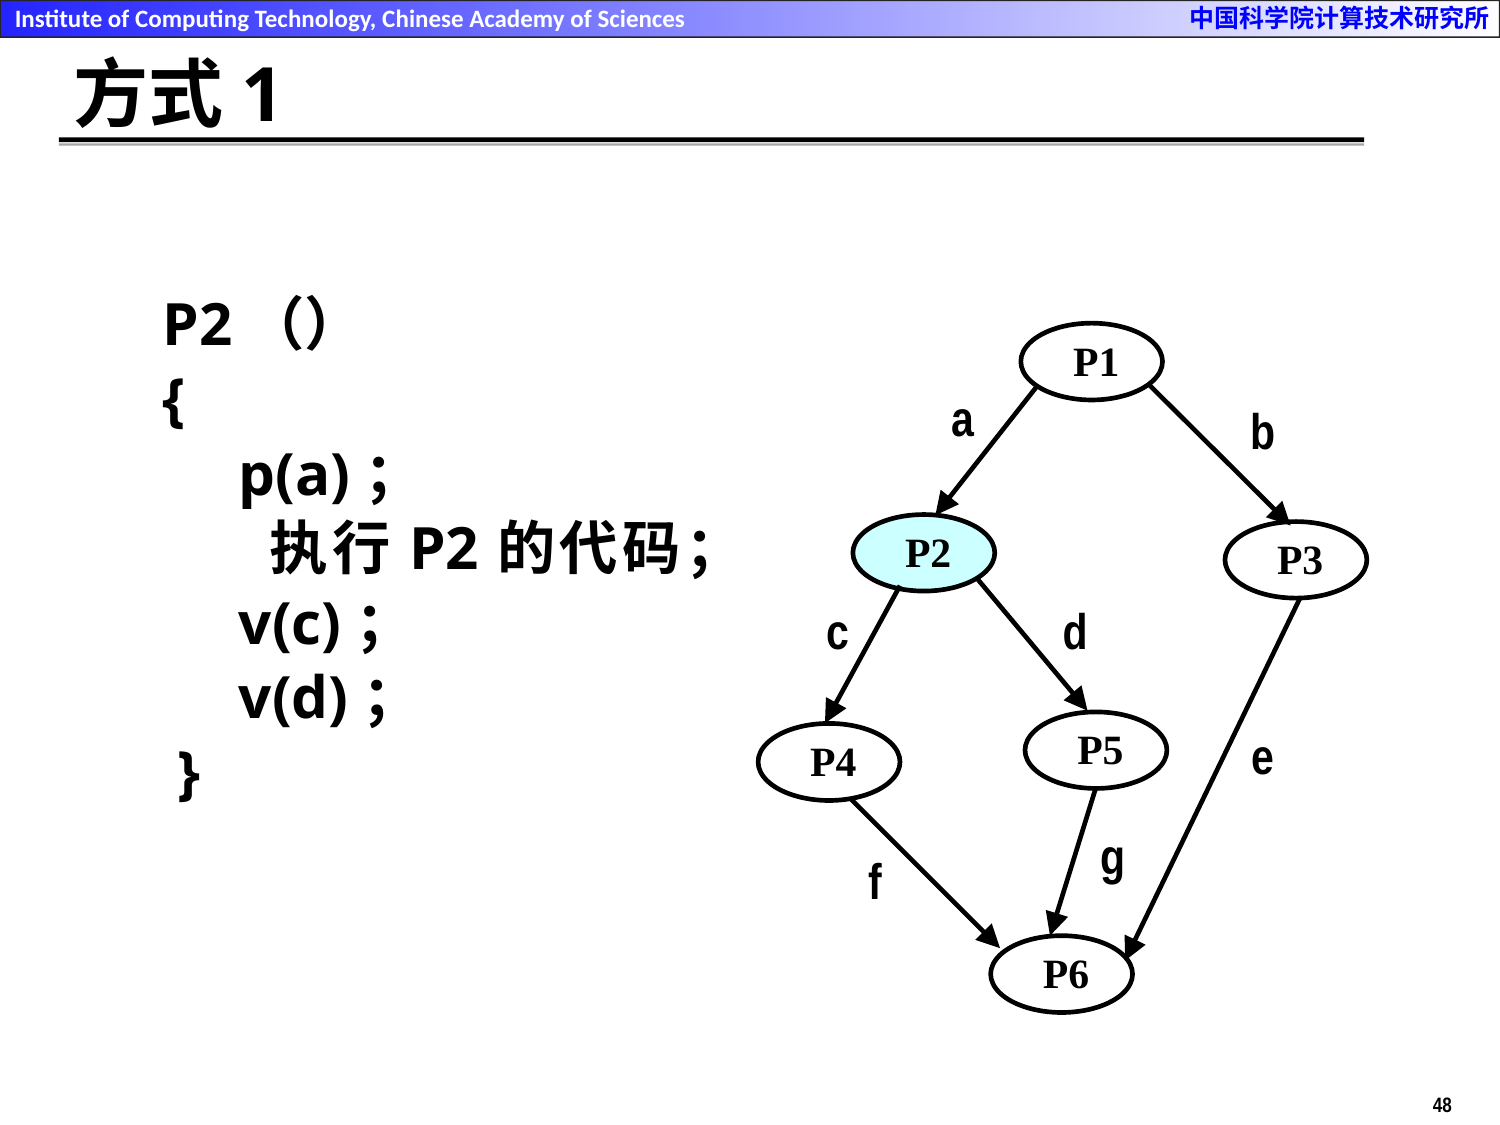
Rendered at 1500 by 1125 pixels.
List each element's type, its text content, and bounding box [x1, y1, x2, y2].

text_box P6 [990, 935, 1133, 1013]
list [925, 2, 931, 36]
text_box [615, 2, 619, 16]
text_box a [924, 385, 1000, 449]
text_box P3 [1224, 521, 1367, 599]
text_box f [837, 848, 913, 911]
text_box [1046, 857, 1074, 936]
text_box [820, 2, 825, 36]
title 方式1 [58, 49, 1361, 135]
text_box [615, 26, 619, 36]
text_box [1124, 755, 1224, 961]
text_box [1045, 661, 1088, 711]
text_box b [1224, 398, 1300, 461]
text_box [1225, 461, 1291, 526]
text_box P5 [1025, 711, 1167, 789]
text_box P3 [515, 2, 519, 36]
text_box P1 [1020, 323, 1163, 400]
text_box [935, 449, 988, 516]
text_box P2（） { p(a)； 执行P2的代码； v(c)； v(d)； } [147, 288, 701, 870]
text_box e [1224, 723, 1300, 786]
text_box P2 [852, 514, 995, 592]
text_box g [1074, 823, 1150, 886]
text_box P4 [758, 723, 901, 801]
text_box c [799, 598, 875, 661]
text_box [825, 661, 859, 724]
text_box [913, 861, 1000, 949]
text_box d [1037, 598, 1113, 661]
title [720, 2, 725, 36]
text_box b [415, 16, 419, 36]
text_box b [415, 2, 419, 13]
